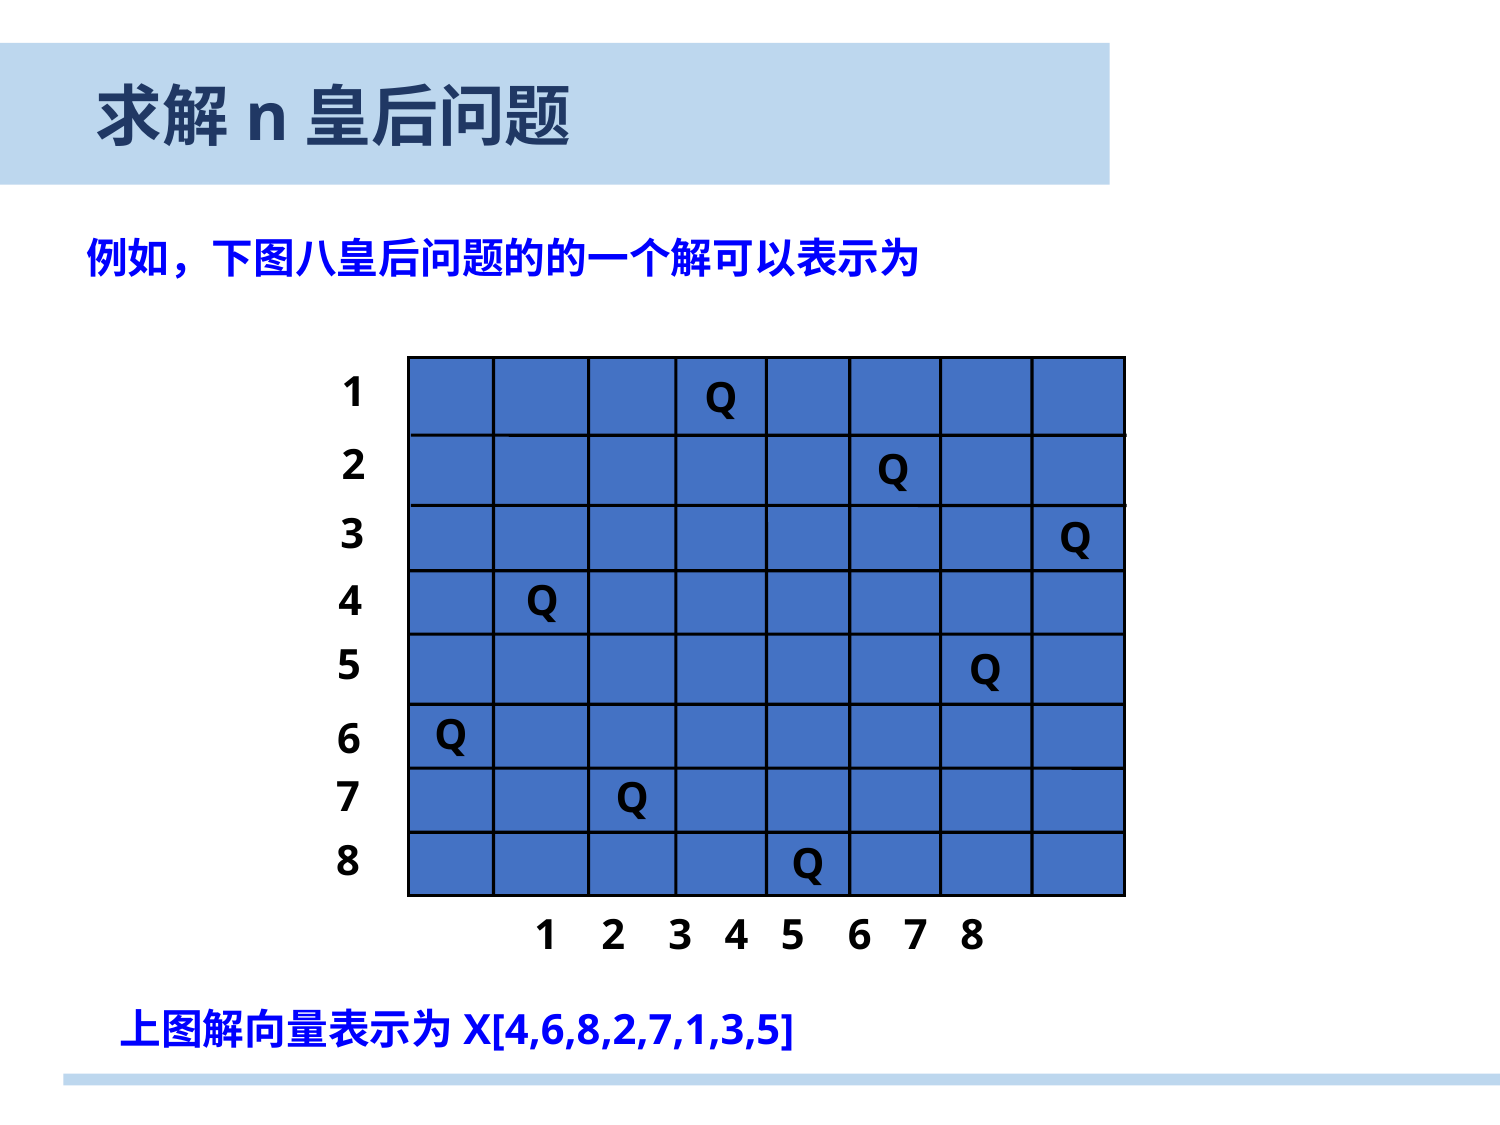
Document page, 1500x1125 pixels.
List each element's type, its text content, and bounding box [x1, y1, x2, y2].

text_box 例如，下图八皇后问题的的一个解可以表示为 [23, 224, 1394, 290]
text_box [319, 356, 1127, 966]
title 上图解向量表示为X[4,6,8,2,7,1,3,5] [104, 929, 1500, 1125]
list 求解n皇后问题 [0, 42, 1110, 185]
